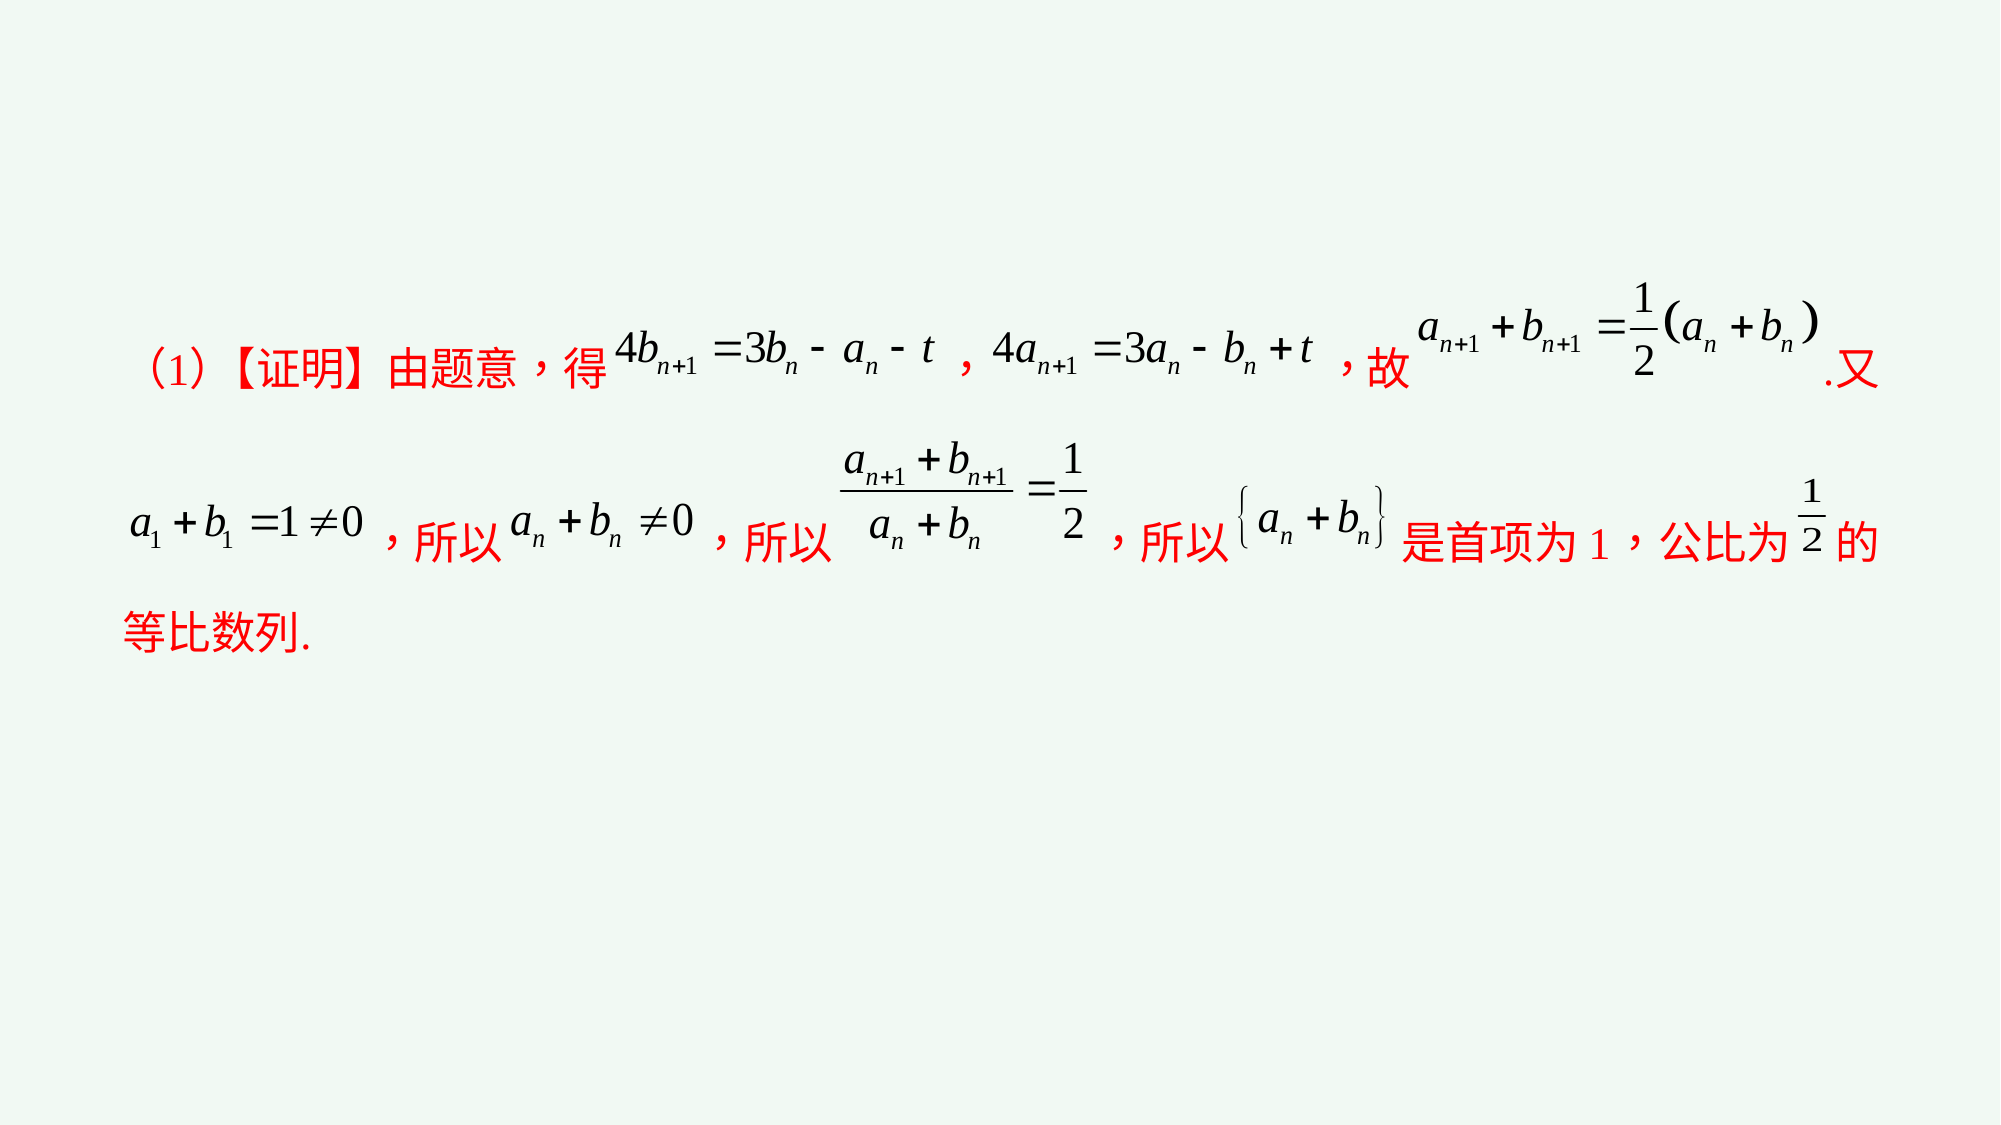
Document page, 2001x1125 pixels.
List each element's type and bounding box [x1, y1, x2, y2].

text_box [122, 266, 1881, 669]
